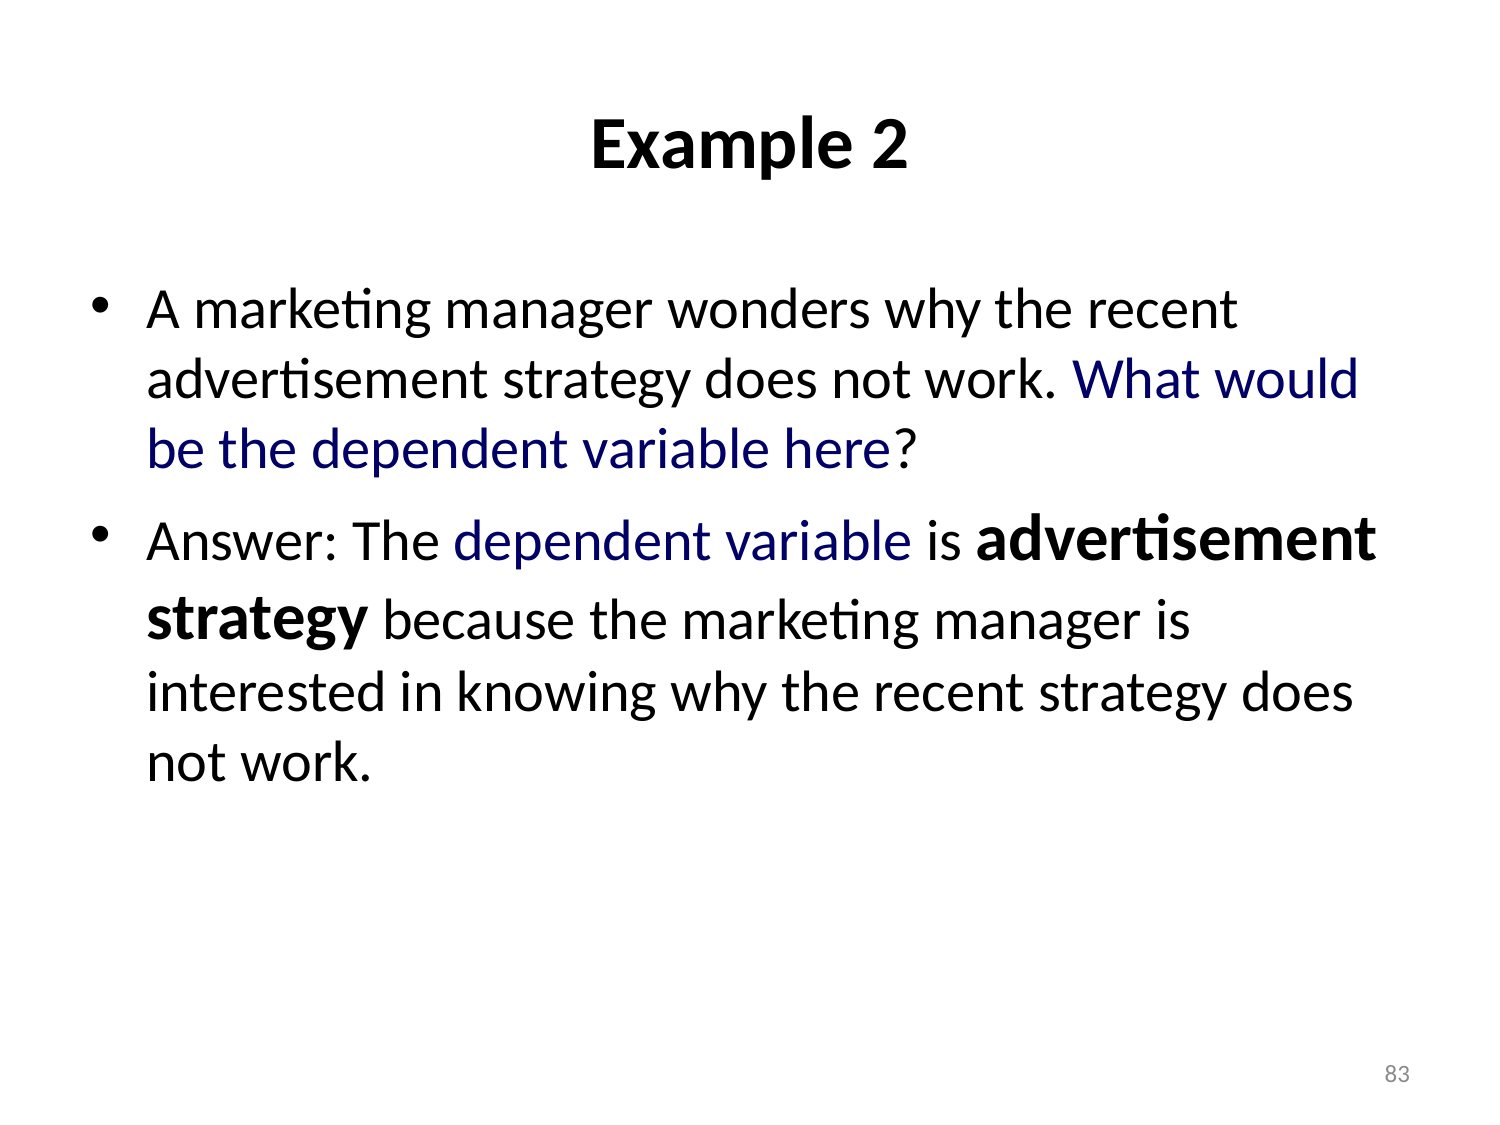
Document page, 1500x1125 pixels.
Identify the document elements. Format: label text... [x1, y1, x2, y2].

title Example 2 [75, 45, 1425, 233]
slide_number 83 [1074, 1042, 1425, 1103]
list A marketing manager wonders why the recent advertisement strategy does not work. What would be the dependent variable here? Answer: The dependent variable is advertisement strategy because the marketing manager is interested in knowing why the recent strategy does not work. [75, 262, 1425, 1005]
